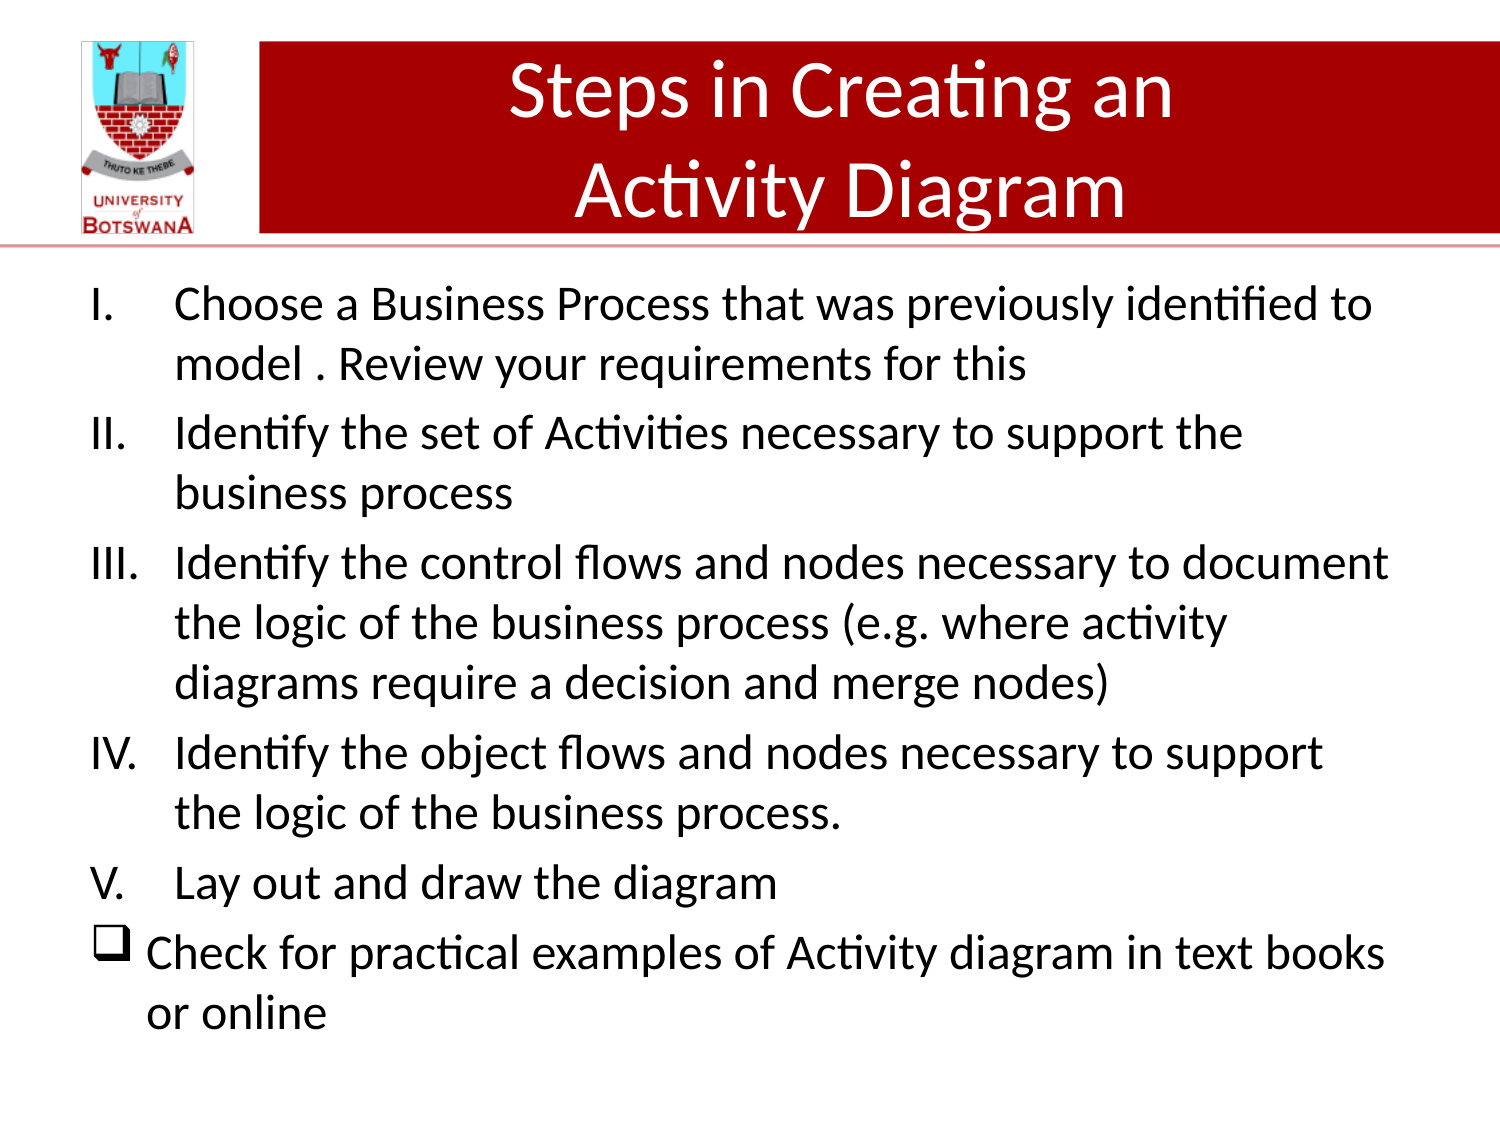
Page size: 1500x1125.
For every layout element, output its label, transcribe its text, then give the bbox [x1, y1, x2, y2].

list Choose a Business Process that was previously identified to model . Review your requirements for this Identify the set of Activities necessary to support the business process Identify the control flows and nodes necessary to document the logic of the business process (e.g. where activity diagrams require a decision and merge nodes) Identify the object flows and nodes necessary to support the logic of the business process. Lay out and draw the diagram Check for practical examples of Activity diagram in text books or online [75, 262, 1408, 1080]
title Steps in Creating an Activity Diagram [167, 26, 1500, 215]
